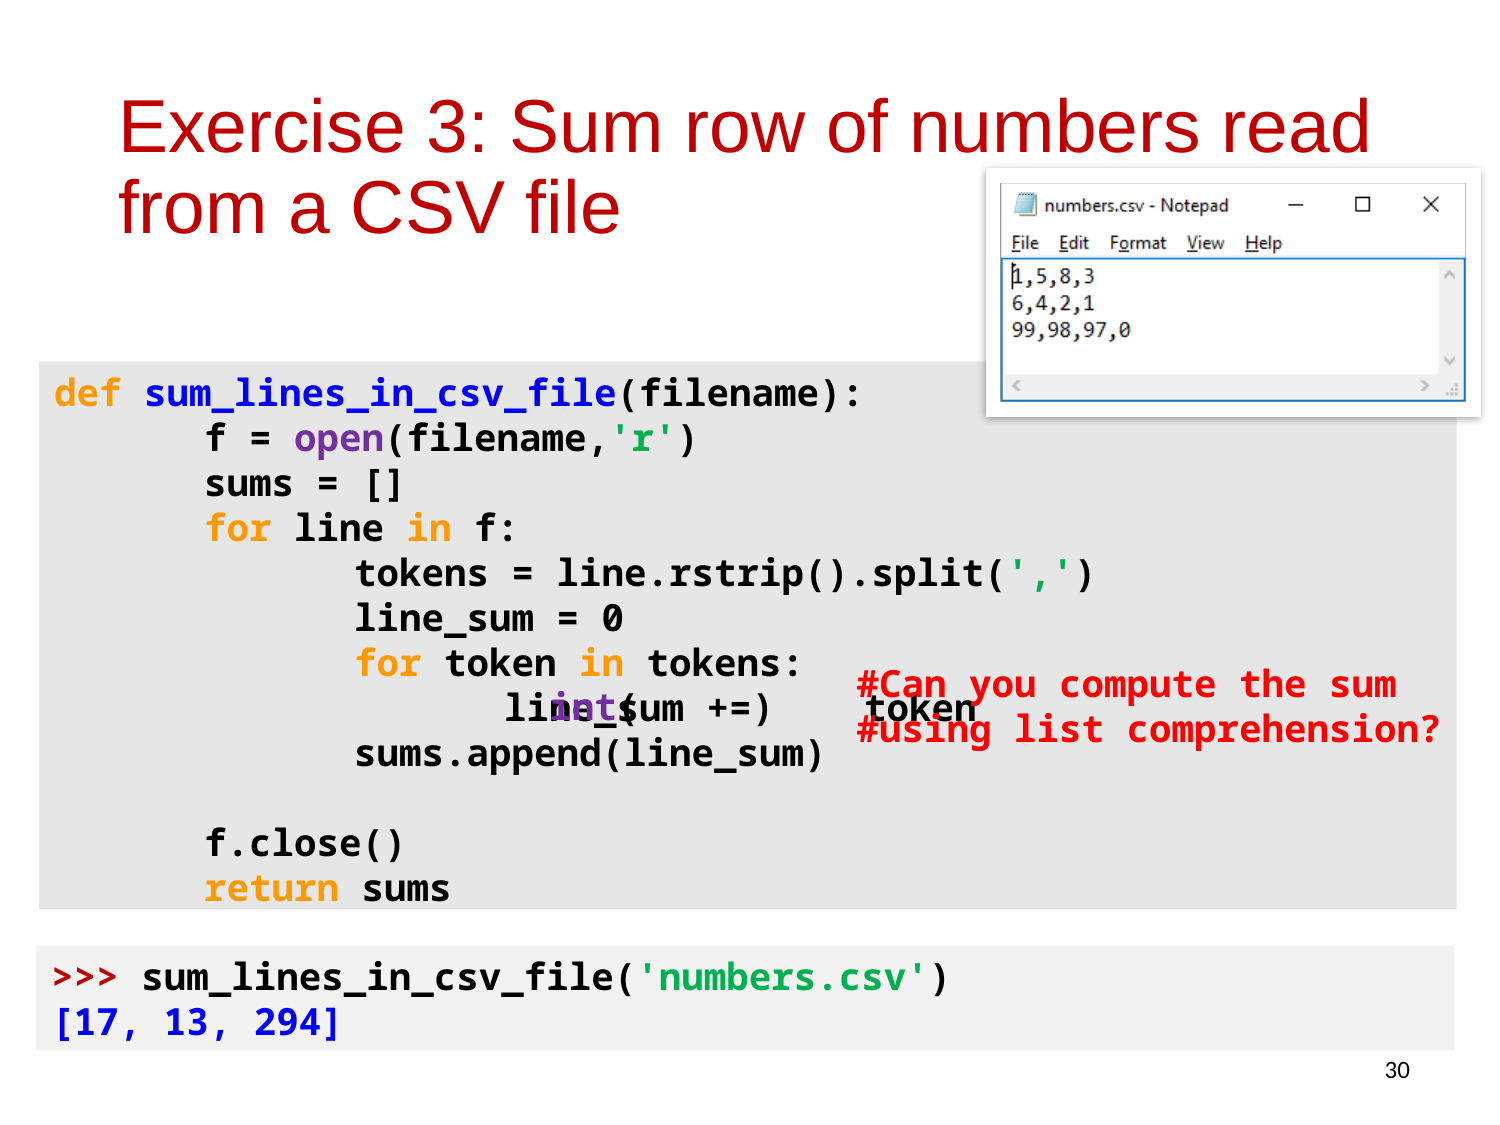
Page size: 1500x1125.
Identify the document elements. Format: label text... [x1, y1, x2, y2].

title Exercise 3: Sum row of numbers read from a CSV file [103, 59, 1397, 278]
text_box def sum_lines_in_csv_file(filename): f = open(filename,'r') sums = [] for line in f: tokens = line.rstrip().split(',') line_sum = 0 for token in tokens: line_sum += token sums.append(line_sum) f.close() return sums [39, 361, 1457, 909]
text_box int( ) [534, 675, 790, 736]
text_box >>> sum_lines_in_csv_file('numbers.csv') [17, 13, 294] [36, 945, 1454, 1051]
picture [1000, 182, 1467, 403]
slide_number 30 [1074, 1050, 1425, 1088]
text_box #Can you compute the sum #using list comprehension? [841, 653, 1481, 758]
